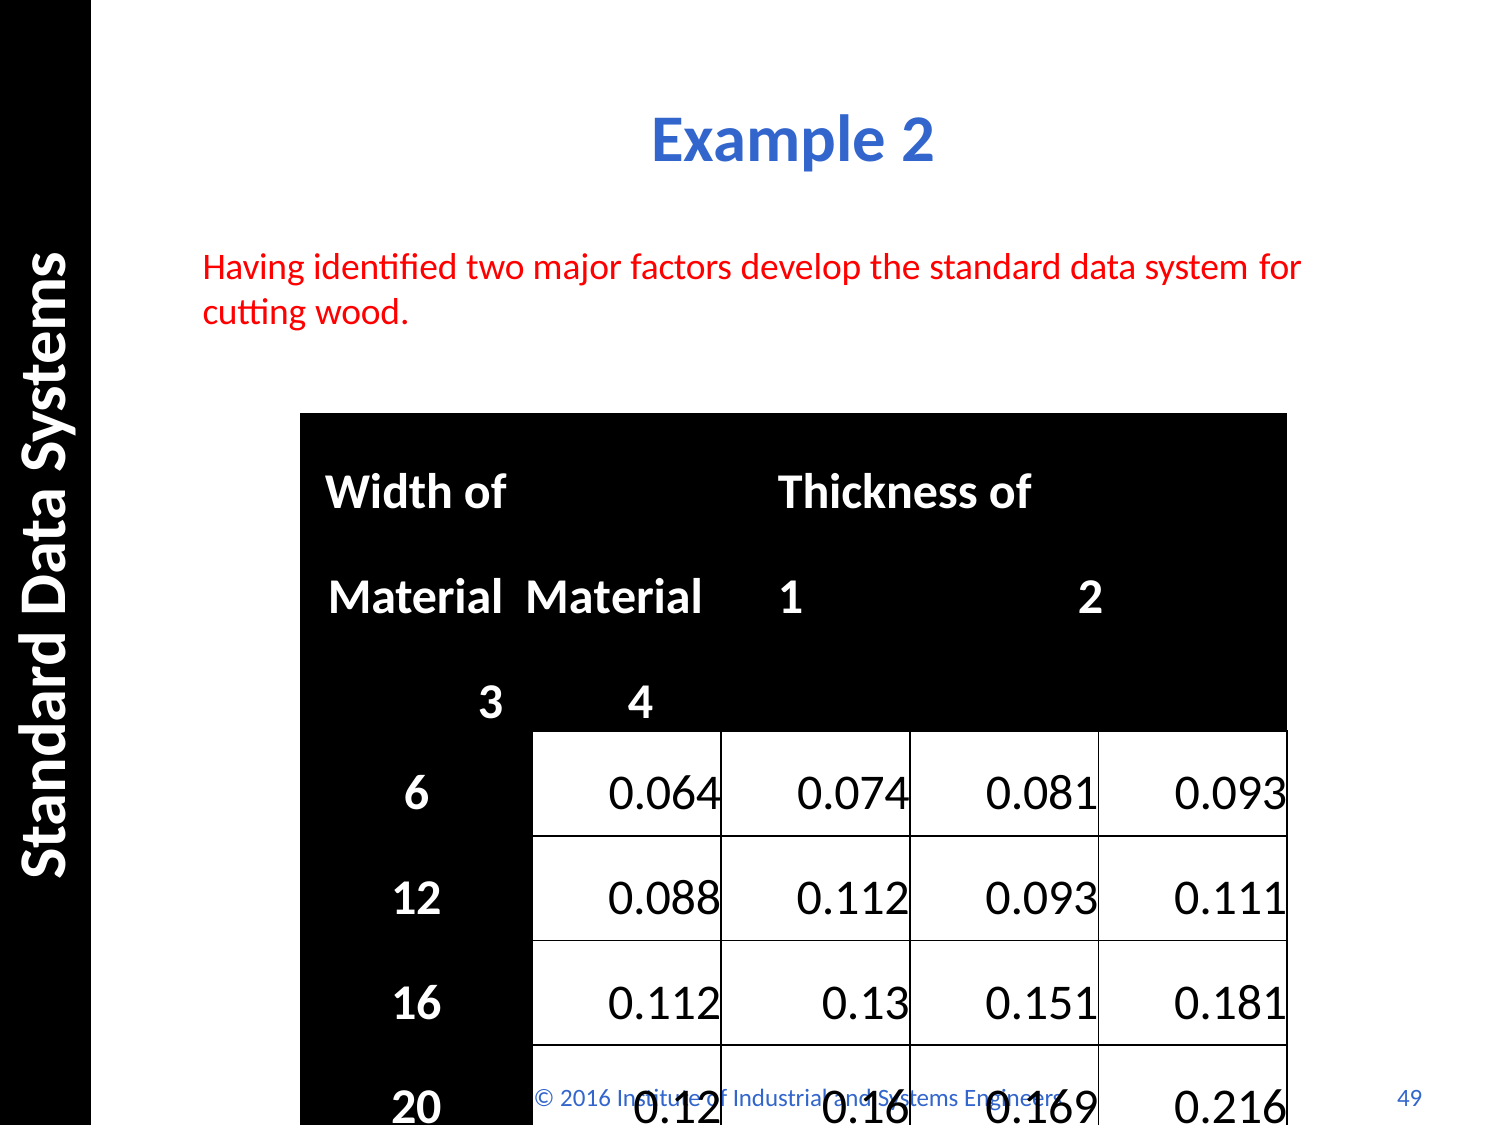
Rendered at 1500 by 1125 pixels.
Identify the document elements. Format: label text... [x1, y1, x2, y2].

table_cell 0.216 [1099, 1046, 1286, 1125]
table_cell 0.16 [722, 1046, 909, 1125]
table_cell 0.13 [722, 941, 909, 1044]
table_header Width of Thickness of Material Material 1 2 3 4 [300, 413, 1287, 731]
table_cell 0.181 [1099, 941, 1286, 1044]
table_cell 6 [300, 731, 533, 836]
table_cell 0.169 [911, 1046, 1098, 1125]
table_cell 16 [300, 940, 533, 1045]
table_cell 0.093 [911, 837, 1098, 940]
text_box Standard Data Systems [12, 243, 84, 882]
slide_number 49 [1390, 1085, 1429, 1125]
table_cell 0.111 [1099, 837, 1286, 940]
table_cell 0.12 [533, 1046, 720, 1125]
table_cell 0.074 [722, 732, 909, 835]
table_cell 0.081 [911, 732, 1098, 835]
table_cell 0.151 [911, 941, 1098, 1044]
table_cell 0.064 [533, 732, 720, 835]
table_cell 0.112 [533, 941, 720, 1044]
table_cell 0.093 [1099, 732, 1286, 835]
text_box Having identified two major factors develop the standard data system for cutting wood. [200, 240, 1316, 333]
table_cell 0.088 [533, 837, 720, 940]
table_cell 20 [300, 1045, 533, 1125]
title Example 2 [649, 92, 939, 240]
table_cell 0.112 [722, 837, 909, 940]
table_cell 12 [300, 836, 533, 940]
